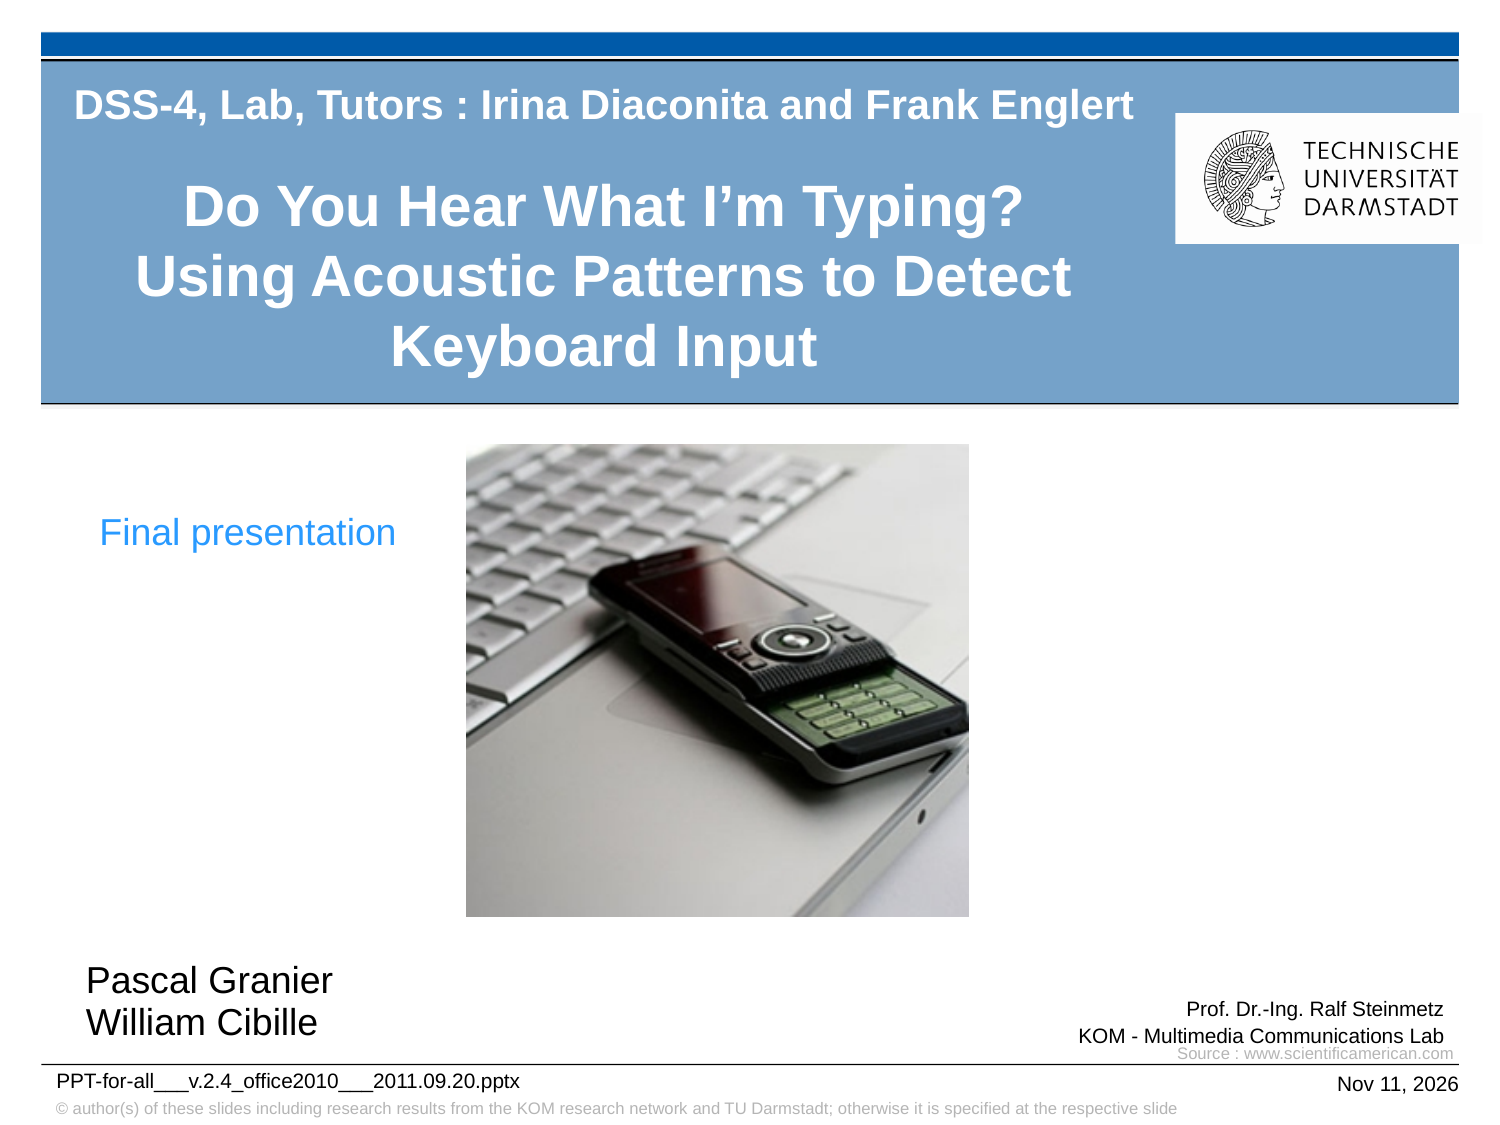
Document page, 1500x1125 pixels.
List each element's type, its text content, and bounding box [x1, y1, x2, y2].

text_box Pascal Granier William Cibille [70, 952, 349, 1051]
picture [466, 444, 969, 917]
text_box Source : www.scientificamerican.com [1162, 1035, 1470, 1070]
title Do You Hear What I’m Typing? Using Acoustic Patterns to Detect Keyboard Input [51, 172, 1157, 379]
subtitle DSS-4, Lab, Tutors : Irina Diaconita and Frank Englert [51, 78, 1157, 143]
picture [1175, 113, 1483, 244]
text_box Final presentation [64, 505, 432, 562]
